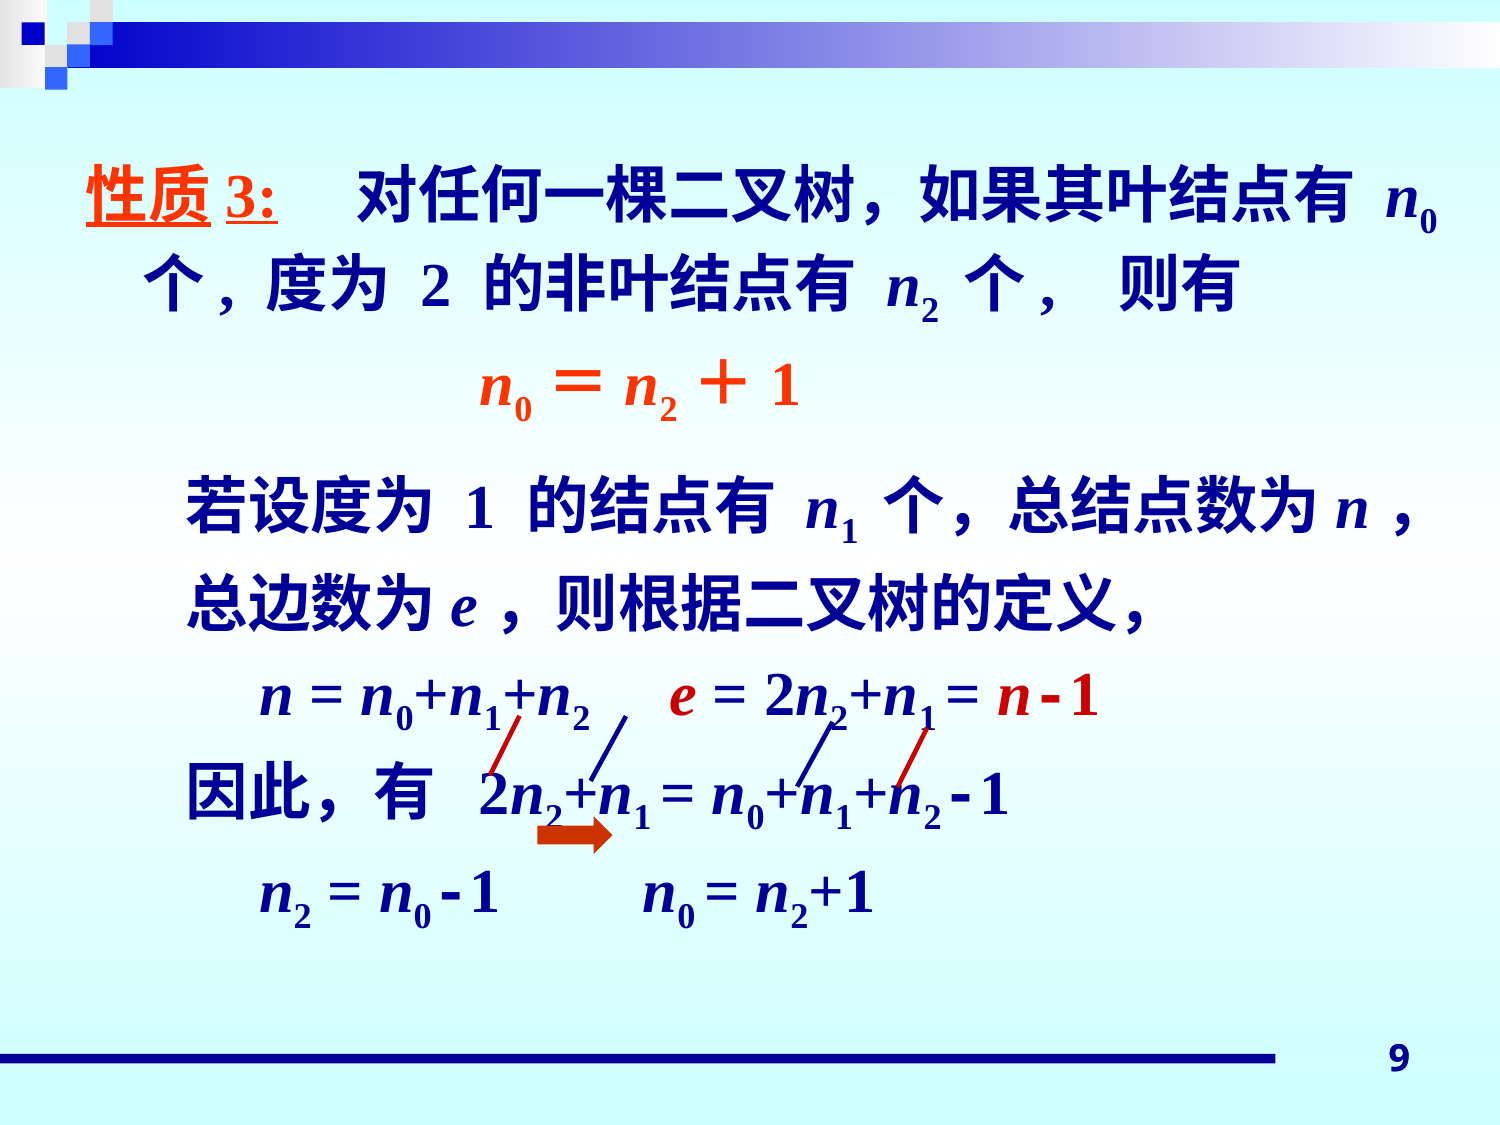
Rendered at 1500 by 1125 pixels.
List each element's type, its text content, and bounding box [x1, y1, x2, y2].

text_box [537, 816, 613, 854]
text_box 2 [694, 22, 698, 67]
text_box 9 [1074, 1047, 1425, 1093]
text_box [666, 22, 670, 67]
list 性质3: 对任何一棵二叉树，如果其叶结点有 n0 个, 度为 2 的非叶结点有 n2 个, 则有 n0＝n2＋1 若设度为 1 的结点有 n1 个，总结点数为n， 总边数为e，则根据二叉树的定义， n = n0+n1+n2 e = 2n2+n1 = n-1 因此，有 2n2+n1 = n0+n1+n2-1 n2 = n0-1 n0 = n2+1 [70, 143, 1500, 1047]
